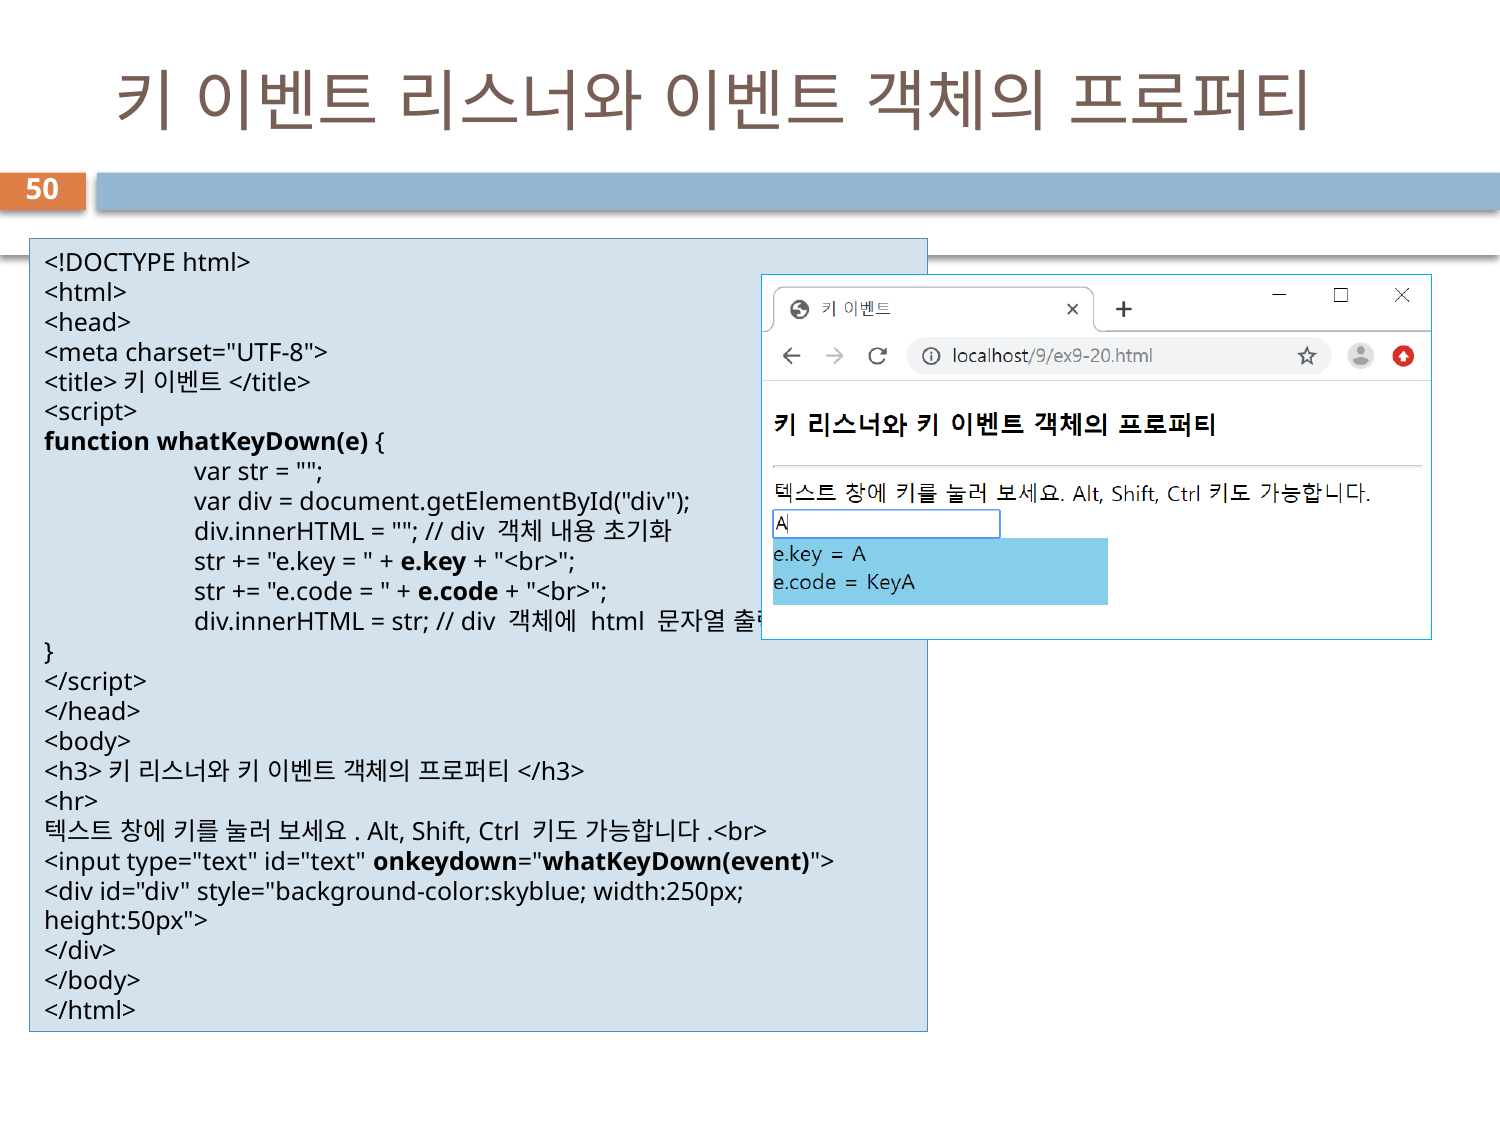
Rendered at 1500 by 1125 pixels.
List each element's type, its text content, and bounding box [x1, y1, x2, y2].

text_box <!DOCTYPE html> <html> <head> <meta charset="UTF-8"> <title>키 이벤트</title> <script> function whatKeyDown(e) { var str = ""; var div = document.getElementById("div"); div.innerHTML = ""; // div 객체 내용 초기화 str += "e.key = " + e.key + "<br>"; str += "e.code = " + e.code + "<br>"; div.innerHTML = str; // div 객체에 html 문자열 출력 } </script> </head> <body> <h3>키 리스너와 키 이벤트 객체의 프로퍼티</h3> <hr> 텍스트 창에 키를 눌러 보세요. Alt, Shift, Ctrl 키도 가능합니다.<br> <input type="text" id="text" onkeydown="whatKeyDown(event)"> <div id="div" style="background-color:skyblue; width:250px; height:50px"> </div> </body> </html> [29, 238, 928, 1032]
slide_number 50 [0, 170, 87, 211]
picture [763, 276, 1430, 638]
title 키 이벤트 리스너와 이벤트 객체의 프로퍼티 [99, 37, 1438, 161]
